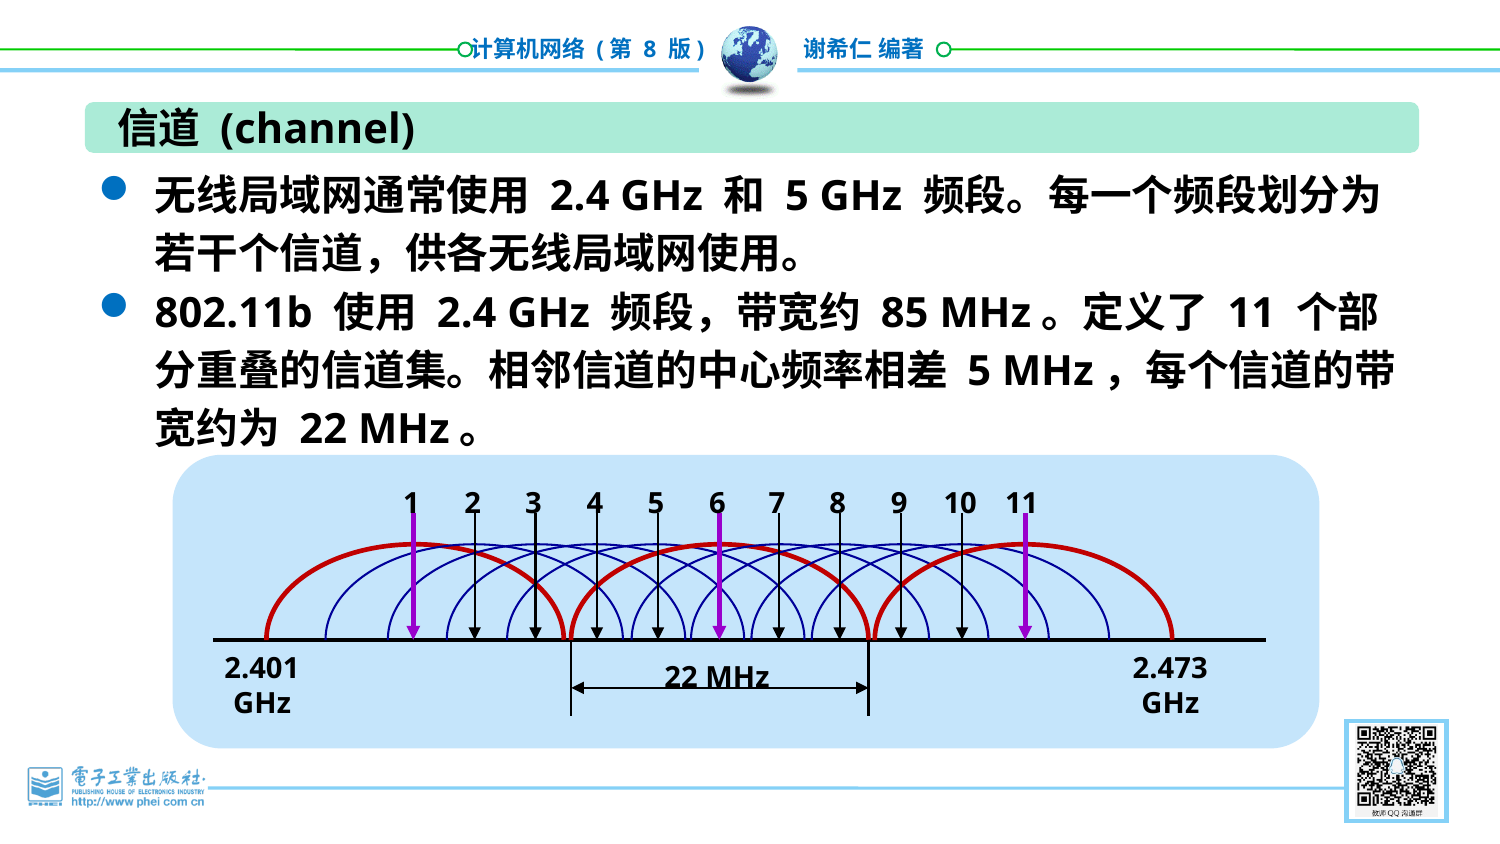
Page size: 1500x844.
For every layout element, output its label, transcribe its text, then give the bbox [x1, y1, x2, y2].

text_box [170, 460, 1322, 751]
picture [719, 24, 780, 100]
text_box [431, 102, 1420, 153]
picture [23, 764, 208, 809]
text_box 无线局域网通常使用 2.4 GHz 和 5 GHz 频段。每一个频段划分为若干个信道，供各无线局域网使用。 802.11b 使用 2.4 GHz 频段，带宽约 85 MHz。定义了 11 个部分重叠的信道集。相邻信道的中心频率相差 5 MHz，每个信道的带宽约为 22 MHz。 [83, 153, 1418, 460]
text_box [84, 102, 102, 153]
text_box 信道 (channel) [102, 93, 431, 159]
picture [1355, 724, 1438, 817]
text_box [206, 476, 1267, 736]
